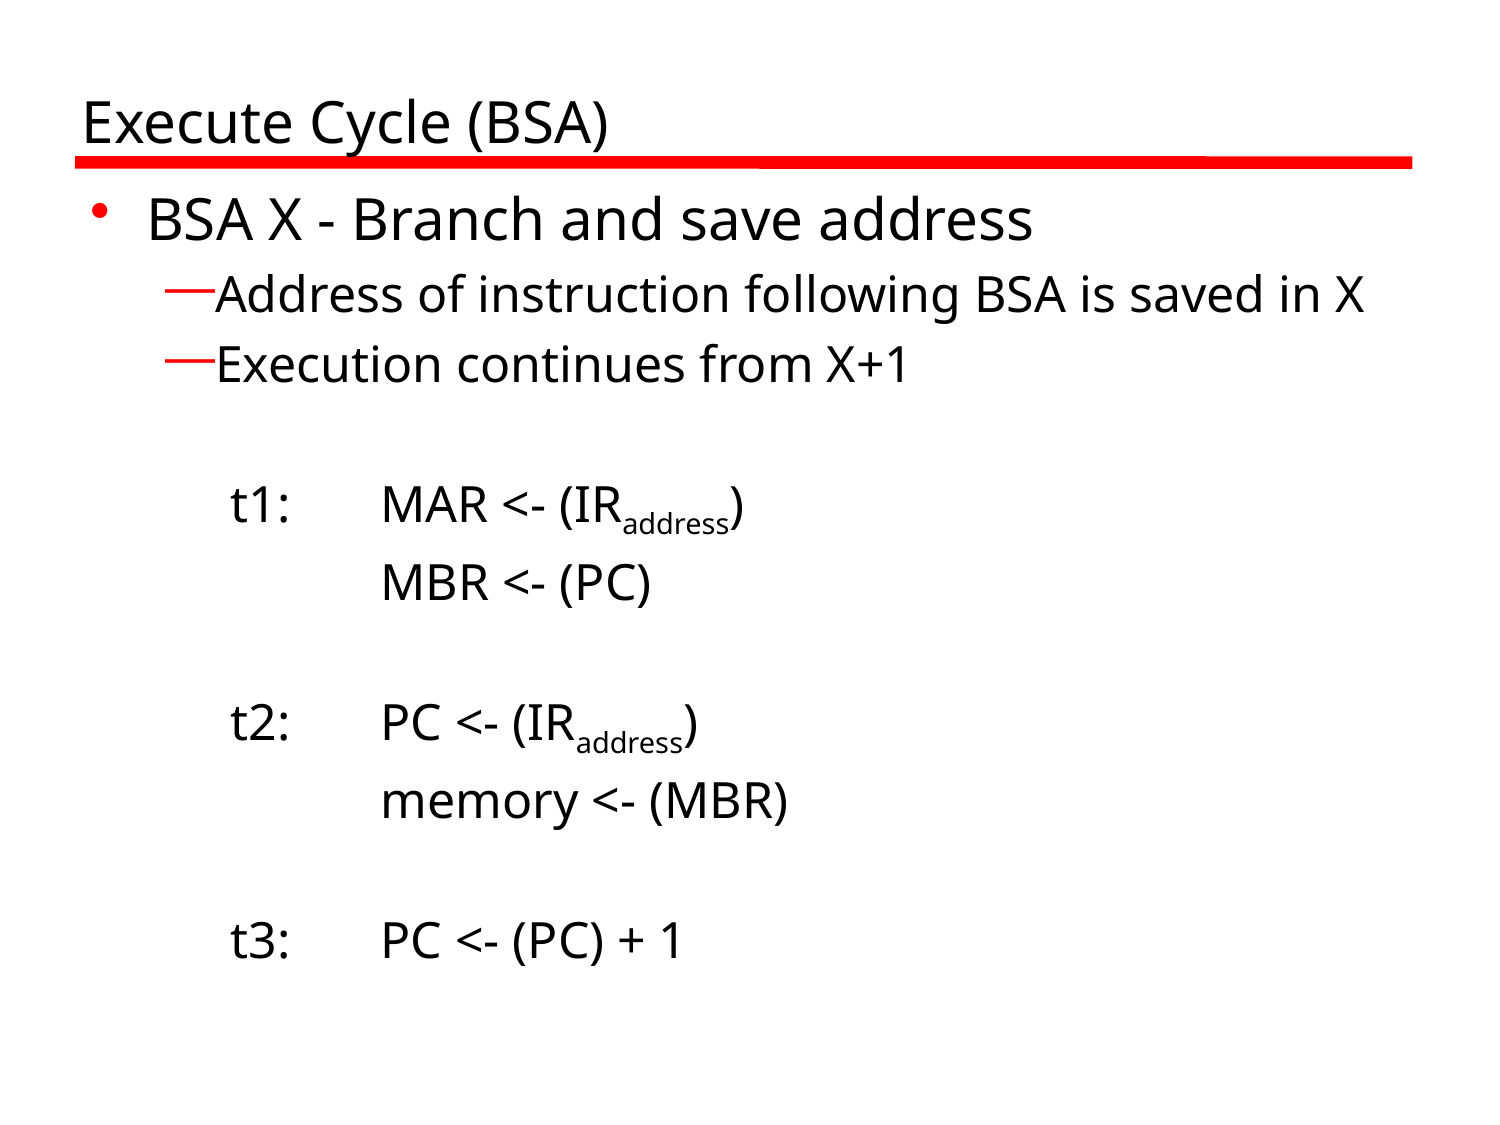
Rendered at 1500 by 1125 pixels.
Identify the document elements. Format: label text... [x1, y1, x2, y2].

title Execute Cycle (BSA) [66, 24, 1413, 163]
list BSA X - Branch and save address Address of instruction following BSA is saved in X Execution continues from X+1 t1: MAR <- (IRaddress) MBR <- (PC) t2: PC <- (IRaddress) memory <- (MBR) t3: PC <- (PC) + 1 [74, 174, 1417, 1101]
